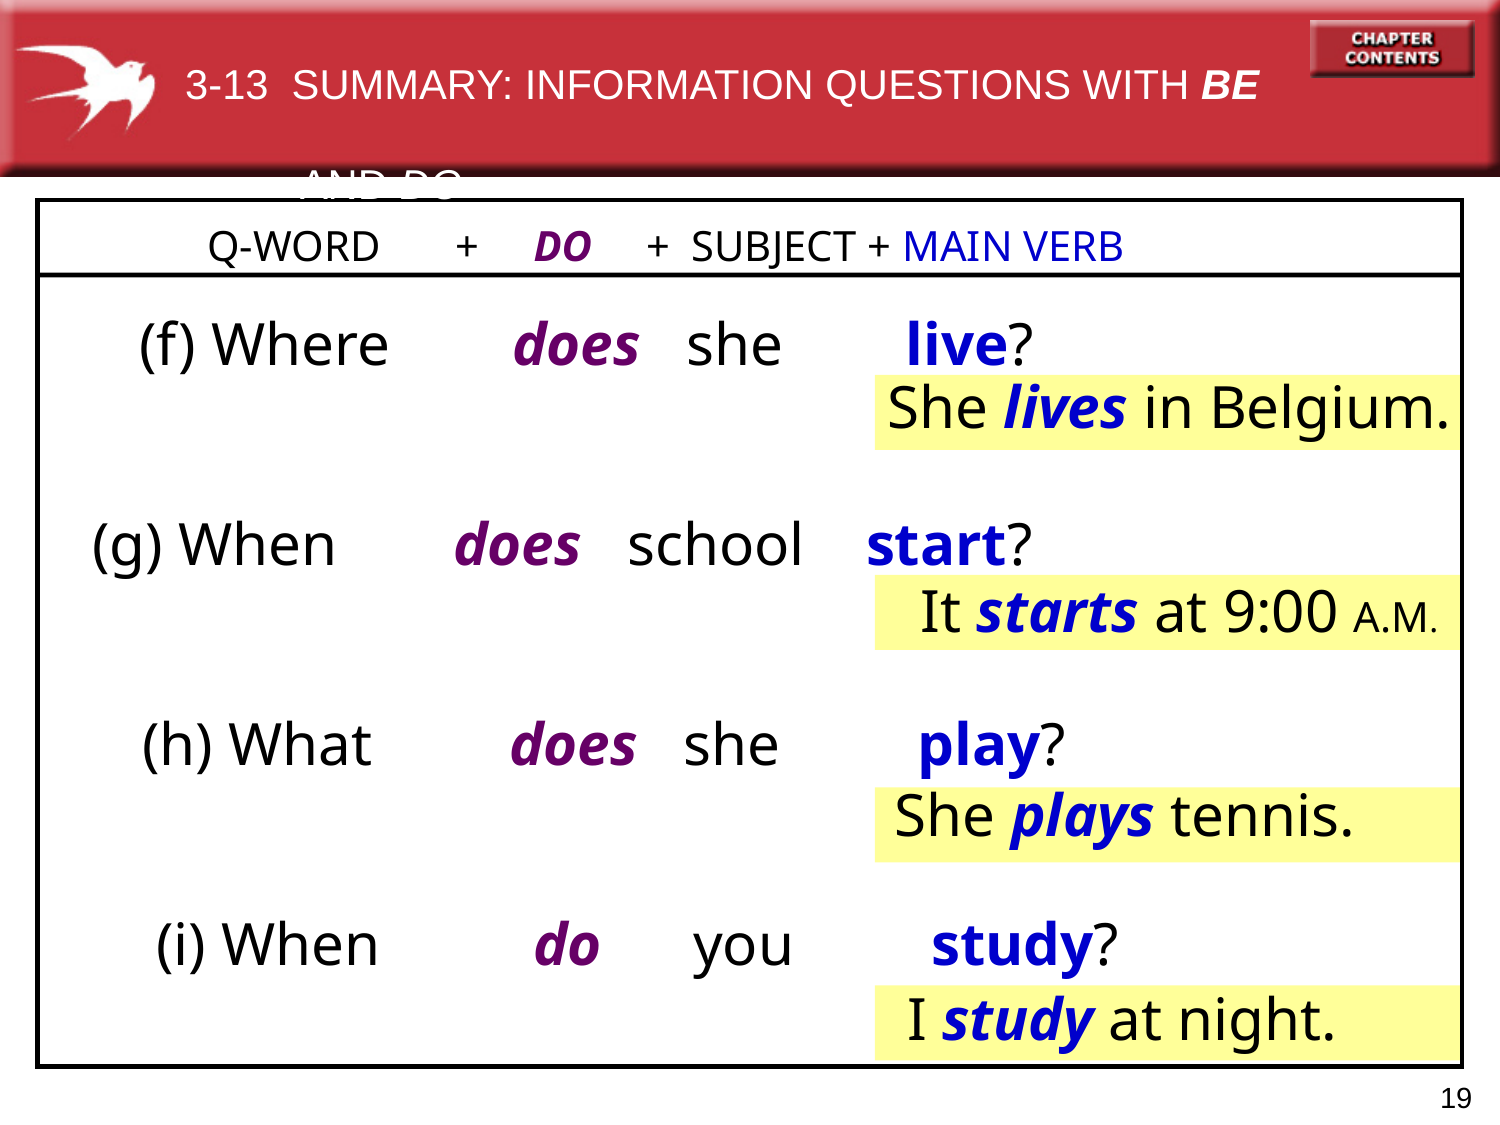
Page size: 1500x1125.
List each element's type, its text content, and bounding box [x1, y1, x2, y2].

text_box [37, 200, 1462, 1067]
text_box 3-13 SUMMARY: INFORMATION QUESTIONS WITH BE AND DO [170, 50, 1343, 215]
text_box She lives in Belgium. [1462, 362, 1467, 448]
slide_number 19 [1137, 1071, 1488, 1125]
picture [0, 0, 1500, 177]
